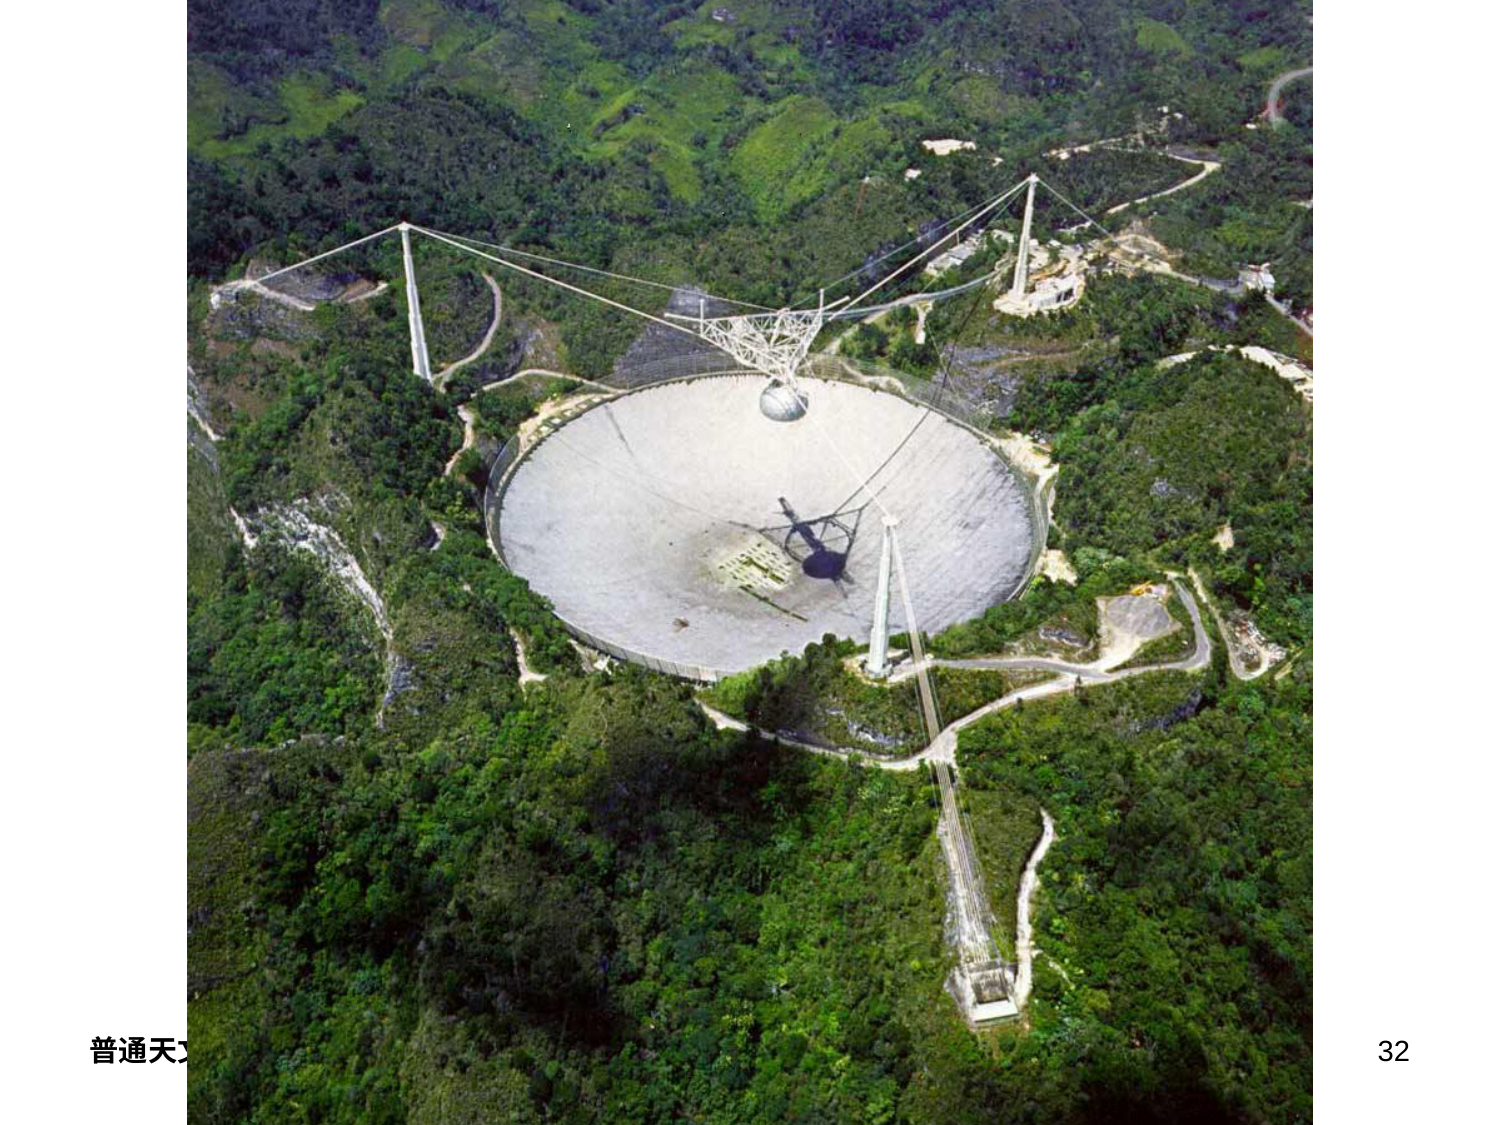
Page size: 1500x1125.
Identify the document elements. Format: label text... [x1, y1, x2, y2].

picture [187, 0, 1313, 1125]
text_box 32 [1317, 1024, 1425, 1103]
text_box 普通天文学 [75, 1024, 181, 1103]
